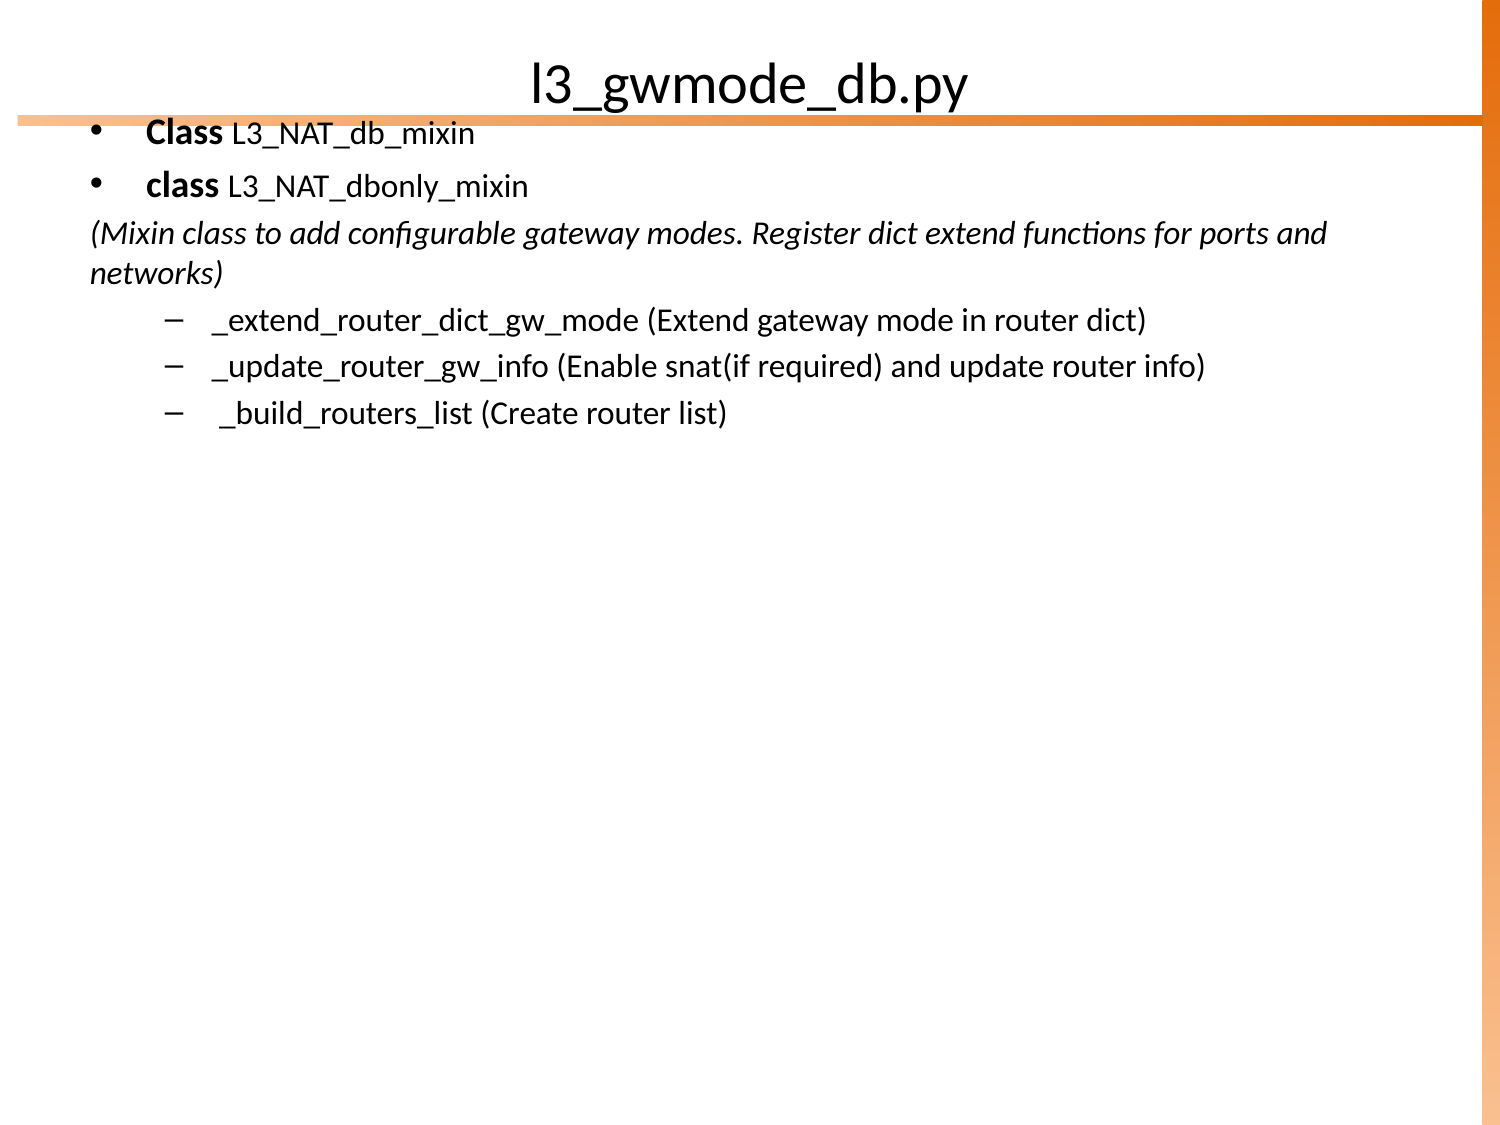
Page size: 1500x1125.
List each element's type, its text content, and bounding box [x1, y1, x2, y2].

text_box Class L3_NAT_db_mixin class L3_NAT_dbonly_mixin (Mixin class to add configurable gateway modes. Register dict extend functions for ports and networks) _extend_router_dict_gw_mode (Extend gateway mode in router dict) _update_router_gw_info (Enable snat(if required) and update router info) _build_routers_list (Create router list) [74, 99, 1425, 1075]
text_box l3_gwmode_db.py [74, 37, 1425, 99]
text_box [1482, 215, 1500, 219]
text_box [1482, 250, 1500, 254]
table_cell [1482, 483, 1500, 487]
